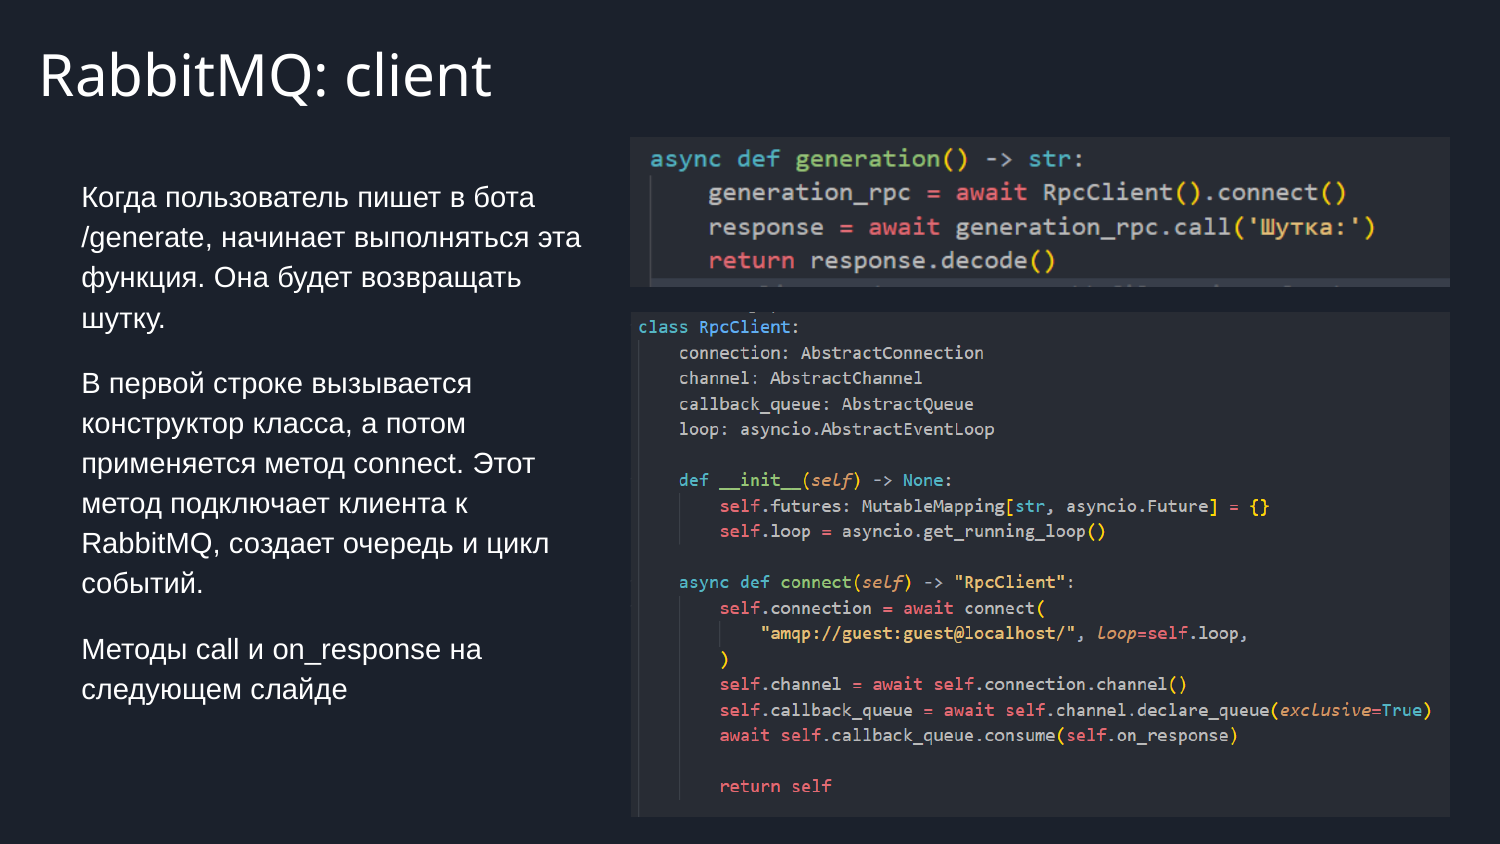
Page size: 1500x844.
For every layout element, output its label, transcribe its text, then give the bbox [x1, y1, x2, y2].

title RabbitMQ: client [23, 18, 1179, 169]
picture [630, 136, 1451, 288]
picture [630, 311, 1451, 817]
list Когда пользователь пишет в бота /generate, начинает выполняться эта функция. Она будет возвращать шутку. В первой строке вызывается конструктор класса, а потом применяется метод connect. Этот метод подключает клиента к RabbitMQ, создает очередь и цикл событий. Методы call и on_response на следующем слайде [66, 158, 604, 763]
